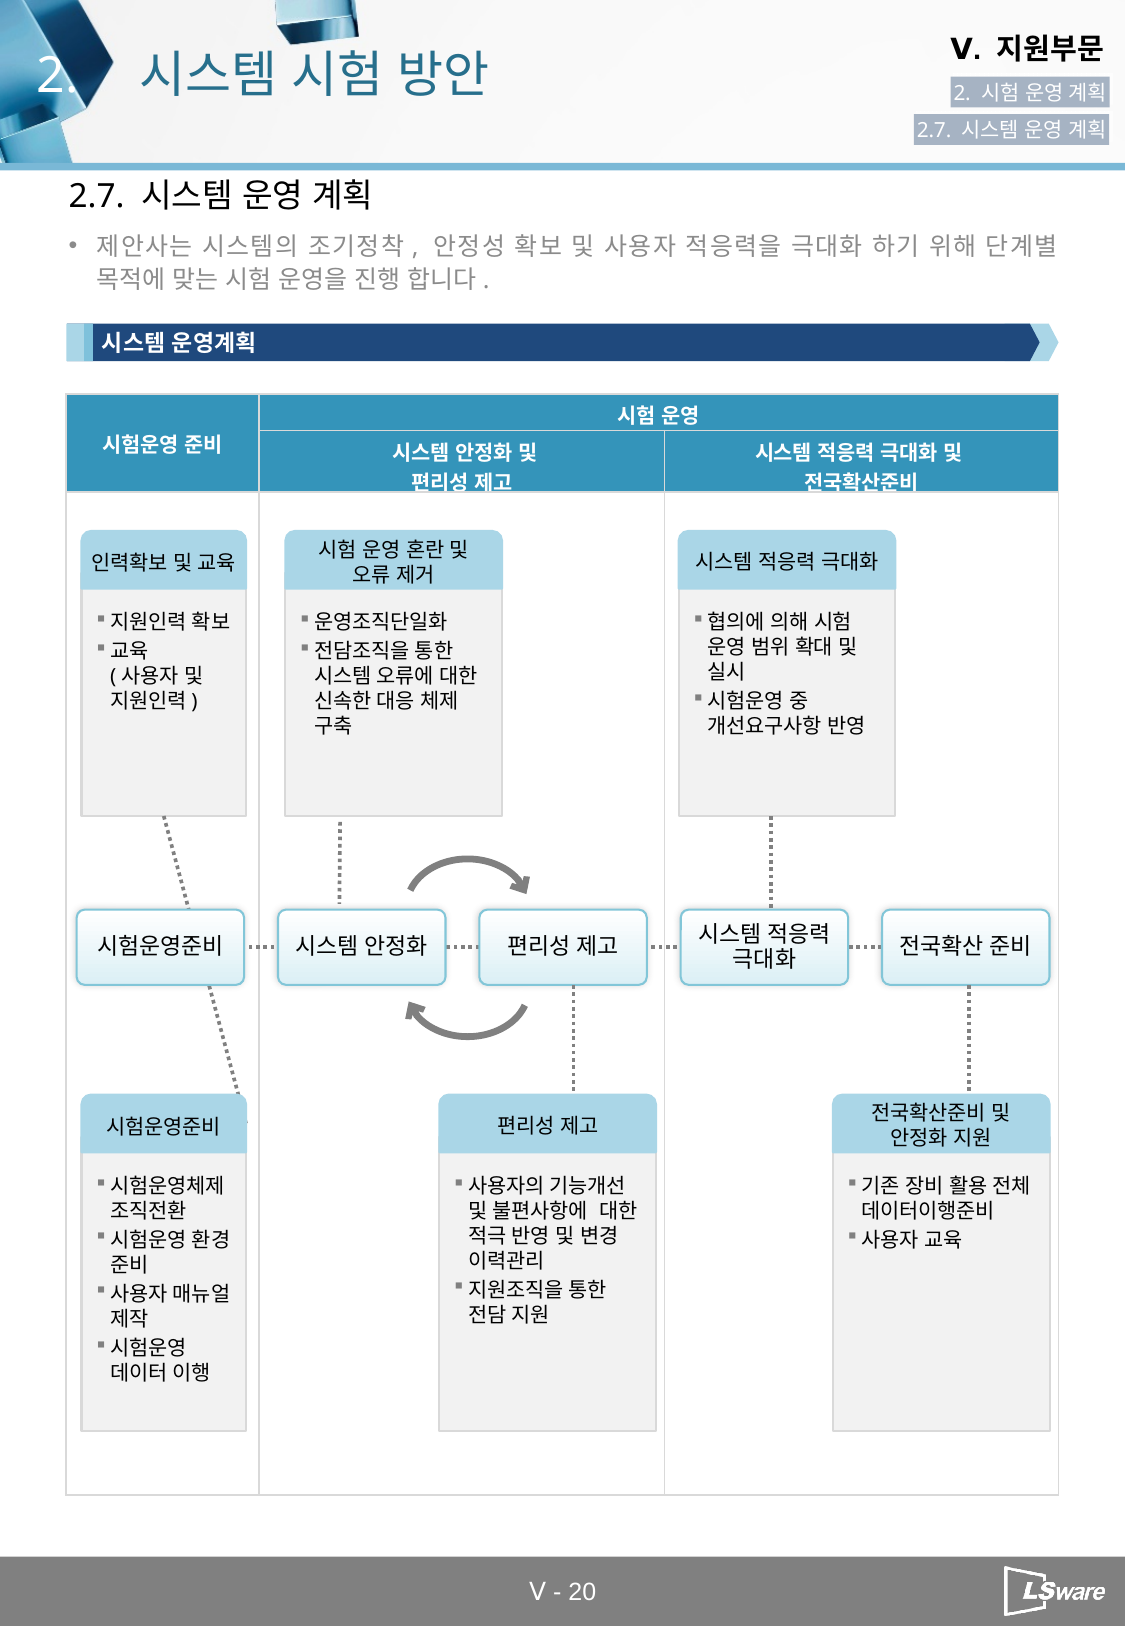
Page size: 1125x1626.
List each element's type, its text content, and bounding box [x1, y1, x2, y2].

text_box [76, 909, 1050, 985]
table_cell [665, 493, 1058, 1494]
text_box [66, 323, 1059, 362]
table_cell [260, 985, 664, 1494]
table_header 시험 운영 [260, 395, 1058, 430]
text_box [409, 858, 529, 906]
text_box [832, 1094, 1050, 1431]
table_header 시험운영 준비 [67, 395, 258, 491]
table_cell [67, 493, 258, 1494]
text_box 2. 시험 운영 계획 [950, 76, 1110, 108]
text_box 2.7. 시스템 운영 계획 제안사는 시스템의 조기정착, 안정성 확보 및 사용자 적응력을 극대화 하기 위해 단계별 목적에 맞는 시험 운영을 진행 합니다. [68, 181, 1059, 294]
picture [1004, 1566, 1105, 1616]
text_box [285, 530, 503, 817]
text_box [439, 1094, 656, 1431]
text_box [406, 989, 526, 1038]
table_cell 시스템 적응력 극대화 및 전국확산준비 [665, 431, 1058, 491]
picture [0, 0, 1125, 162]
text_box 2. [1, 31, 114, 113]
table_cell 시스템 안정화 및 편리성 제고 [260, 431, 664, 491]
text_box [678, 530, 896, 817]
table_cell [260, 493, 664, 909]
text_box 2.7. 시스템 운영 계획 [913, 114, 1110, 145]
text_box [81, 530, 247, 817]
text_box 시스템 시험 방안 [125, 31, 768, 113]
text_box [81, 1094, 247, 1431]
